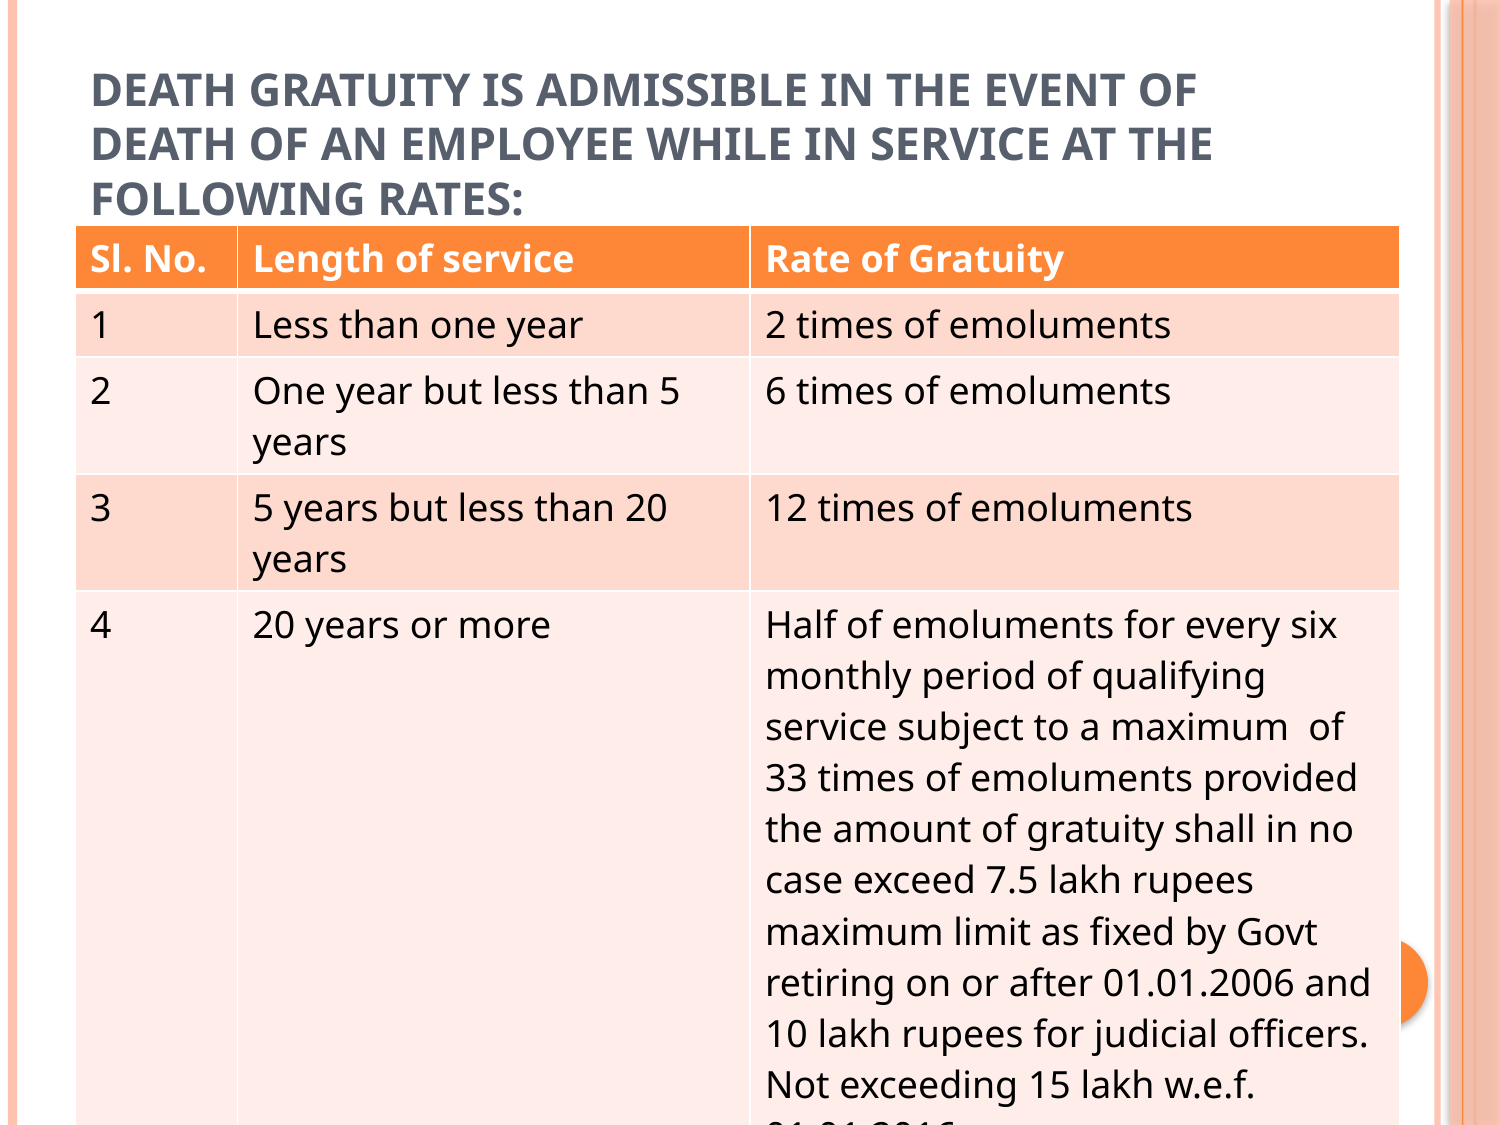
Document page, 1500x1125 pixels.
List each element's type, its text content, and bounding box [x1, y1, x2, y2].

table_cell 5 years but less than 20 years [238, 475, 749, 590]
title Death Gratuity is admissible in the event of death of an employee while in service at the following rates: [75, 0, 1300, 224]
table_cell 12 times of emoluments [751, 475, 1399, 590]
table_header Length of service [238, 226, 749, 288]
table_header Rate of Gratuity [751, 226, 1399, 288]
table_cell Less than one year [238, 294, 749, 356]
table_cell 3 [76, 475, 237, 590]
table_header Sl. No. [76, 226, 237, 288]
table_cell 20 years or more [238, 592, 749, 1125]
table_cell One year but less than 5 years [238, 358, 749, 473]
table_cell 4 [76, 592, 237, 1125]
table_cell 6 times of emoluments [751, 358, 1399, 473]
table_cell 1 [76, 294, 237, 356]
table_cell 2 [76, 358, 237, 473]
table_cell 2 times of emoluments [751, 294, 1399, 356]
table_cell Half of emoluments for every six monthly period of qualifying service subject to a maximum of 33 times of emoluments provided the amount of gratuity shall in no case exceed 7.5 lakh rupees maximum limit as fixed by Govt retiring on or after 01.01.2006 and 10 lakh rupees for judicial officers. Not exceeding 15 lakh w.e.f. 01.01.2016 [751, 592, 1399, 1125]
